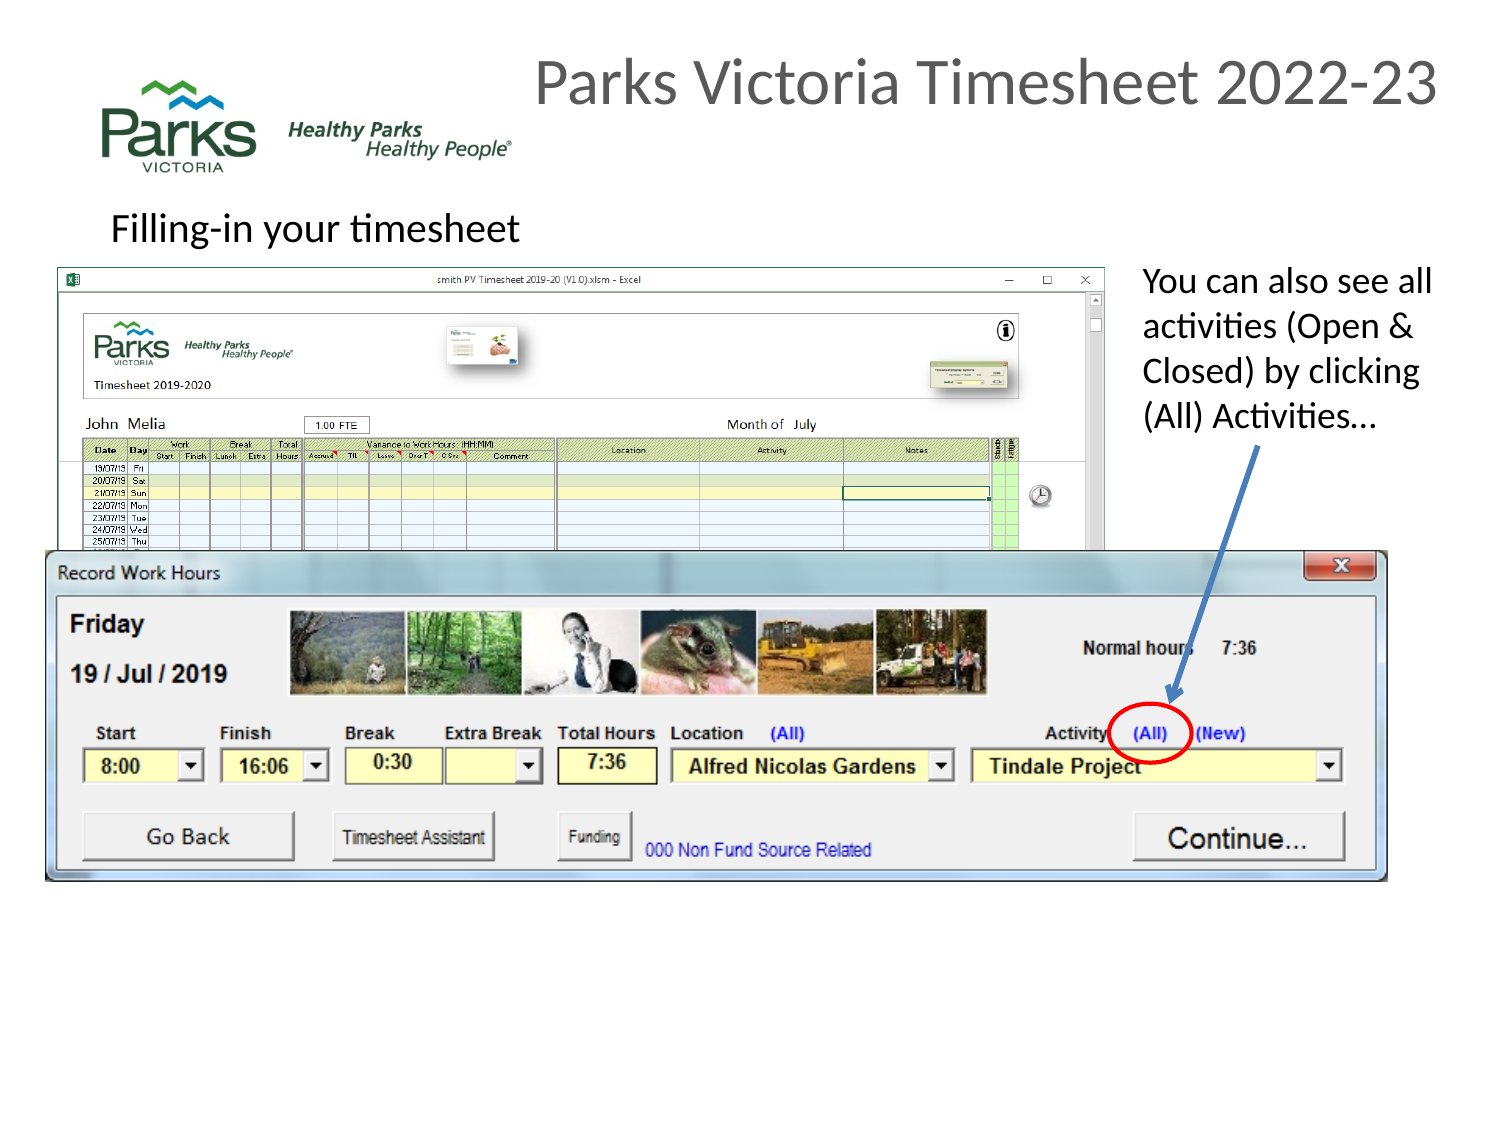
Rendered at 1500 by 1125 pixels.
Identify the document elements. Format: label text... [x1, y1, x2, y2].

text_box Filling-in your timesheet [96, 193, 1081, 259]
picture [45, 267, 1389, 882]
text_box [1169, 445, 1259, 705]
text_box You can also see all activities (Open & Closed) by clicking (All) Activities… [1128, 248, 1471, 444]
picture [100, 78, 513, 174]
text_box Parks Victoria Timesheet 2022-23 [513, 30, 1459, 149]
